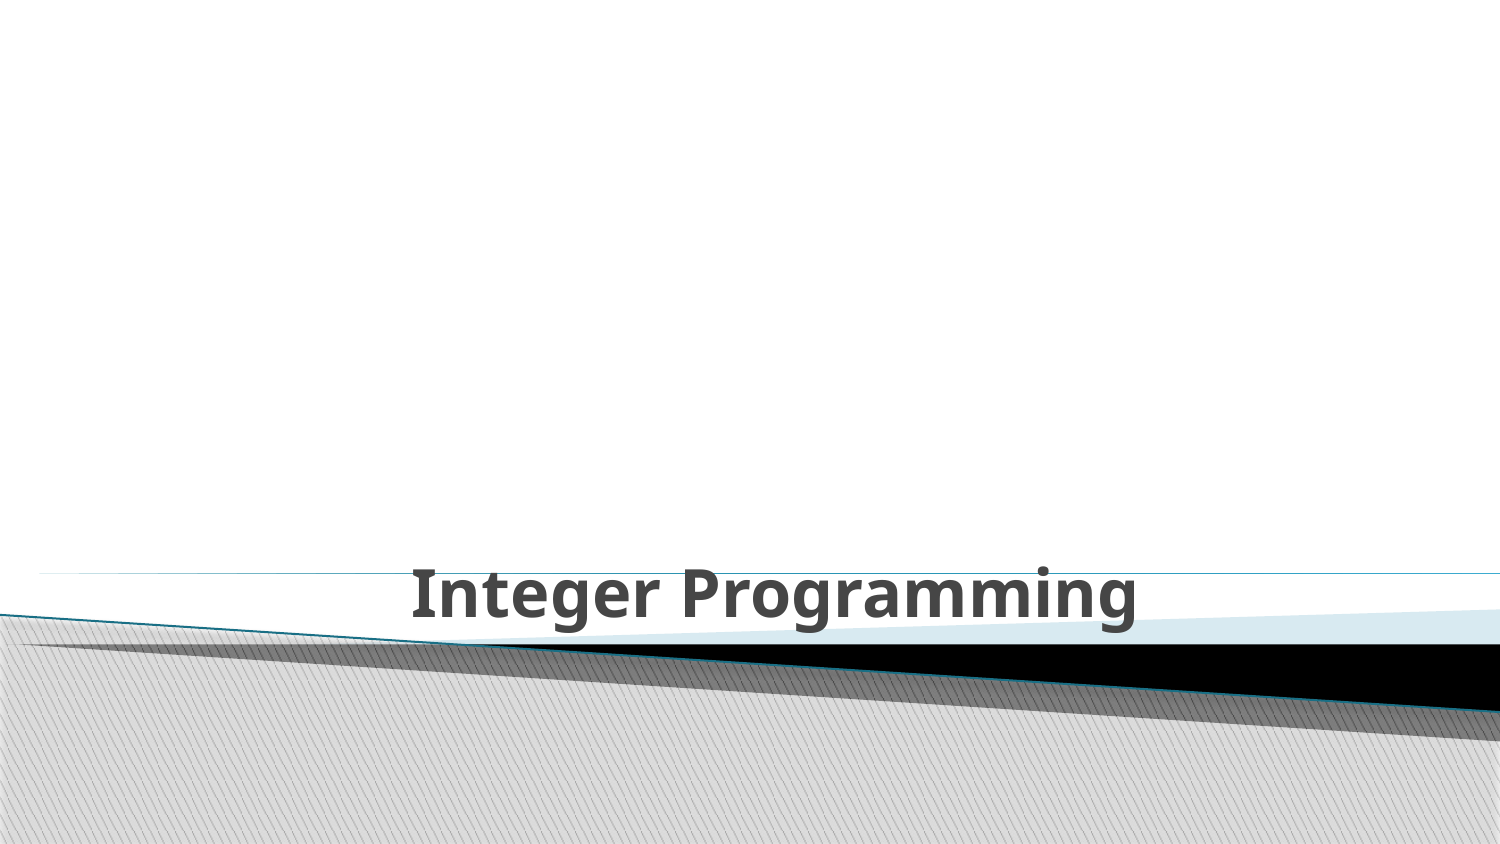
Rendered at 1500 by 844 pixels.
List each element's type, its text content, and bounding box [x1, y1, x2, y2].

title Integer Programming [270, 250, 1282, 647]
picture [5, 644, 1500, 742]
